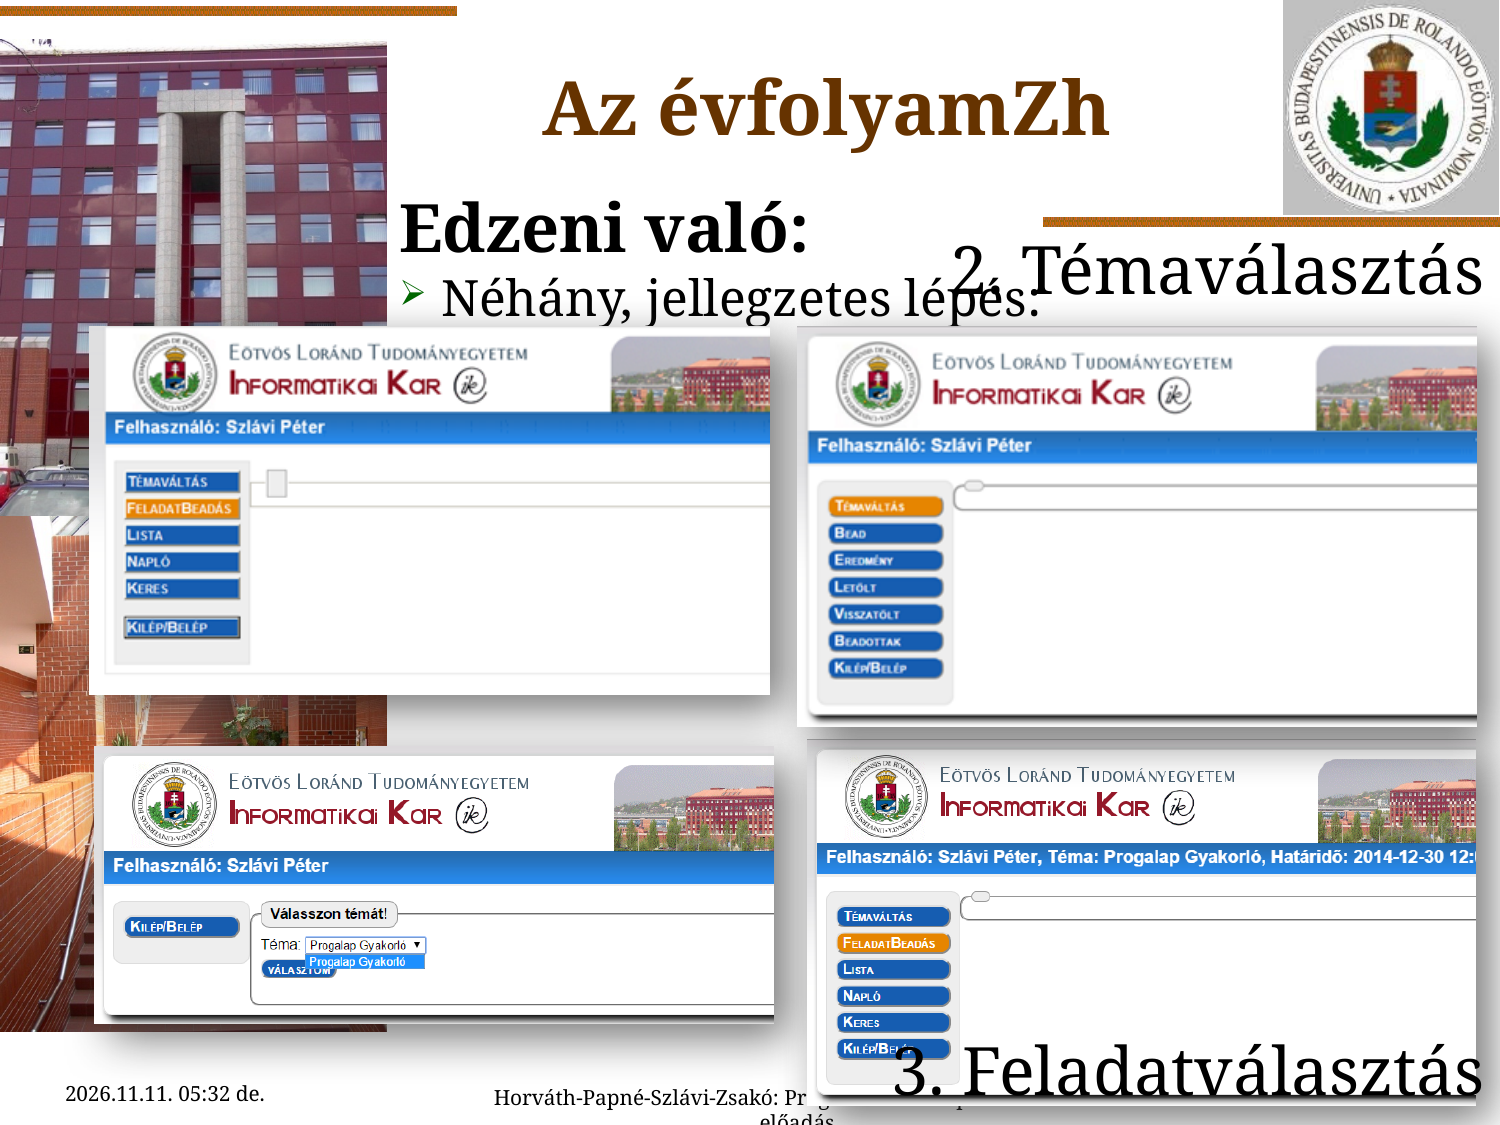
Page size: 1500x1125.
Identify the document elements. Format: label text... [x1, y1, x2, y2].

list Edzeni való: Néhány, jellegzetes lépés: [384, 184, 1500, 308]
text_box 3. Feladatválasztás [749, 1021, 1500, 1117]
picture [797, 326, 1477, 727]
picture [0, 39, 774, 1032]
title Az évfolyamZh [384, 13, 1271, 184]
picture [1283, 0, 1499, 184]
picture [0, 0, 457, 24]
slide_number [50, 1072, 363, 1125]
picture [807, 738, 1476, 1107]
text_box 2. Témaválasztás [749, 220, 1500, 315]
footer Horváth-Papné-Szlávi-Zsakó: Programozási alapismeretek 11. előadás [478, 1077, 798, 1125]
